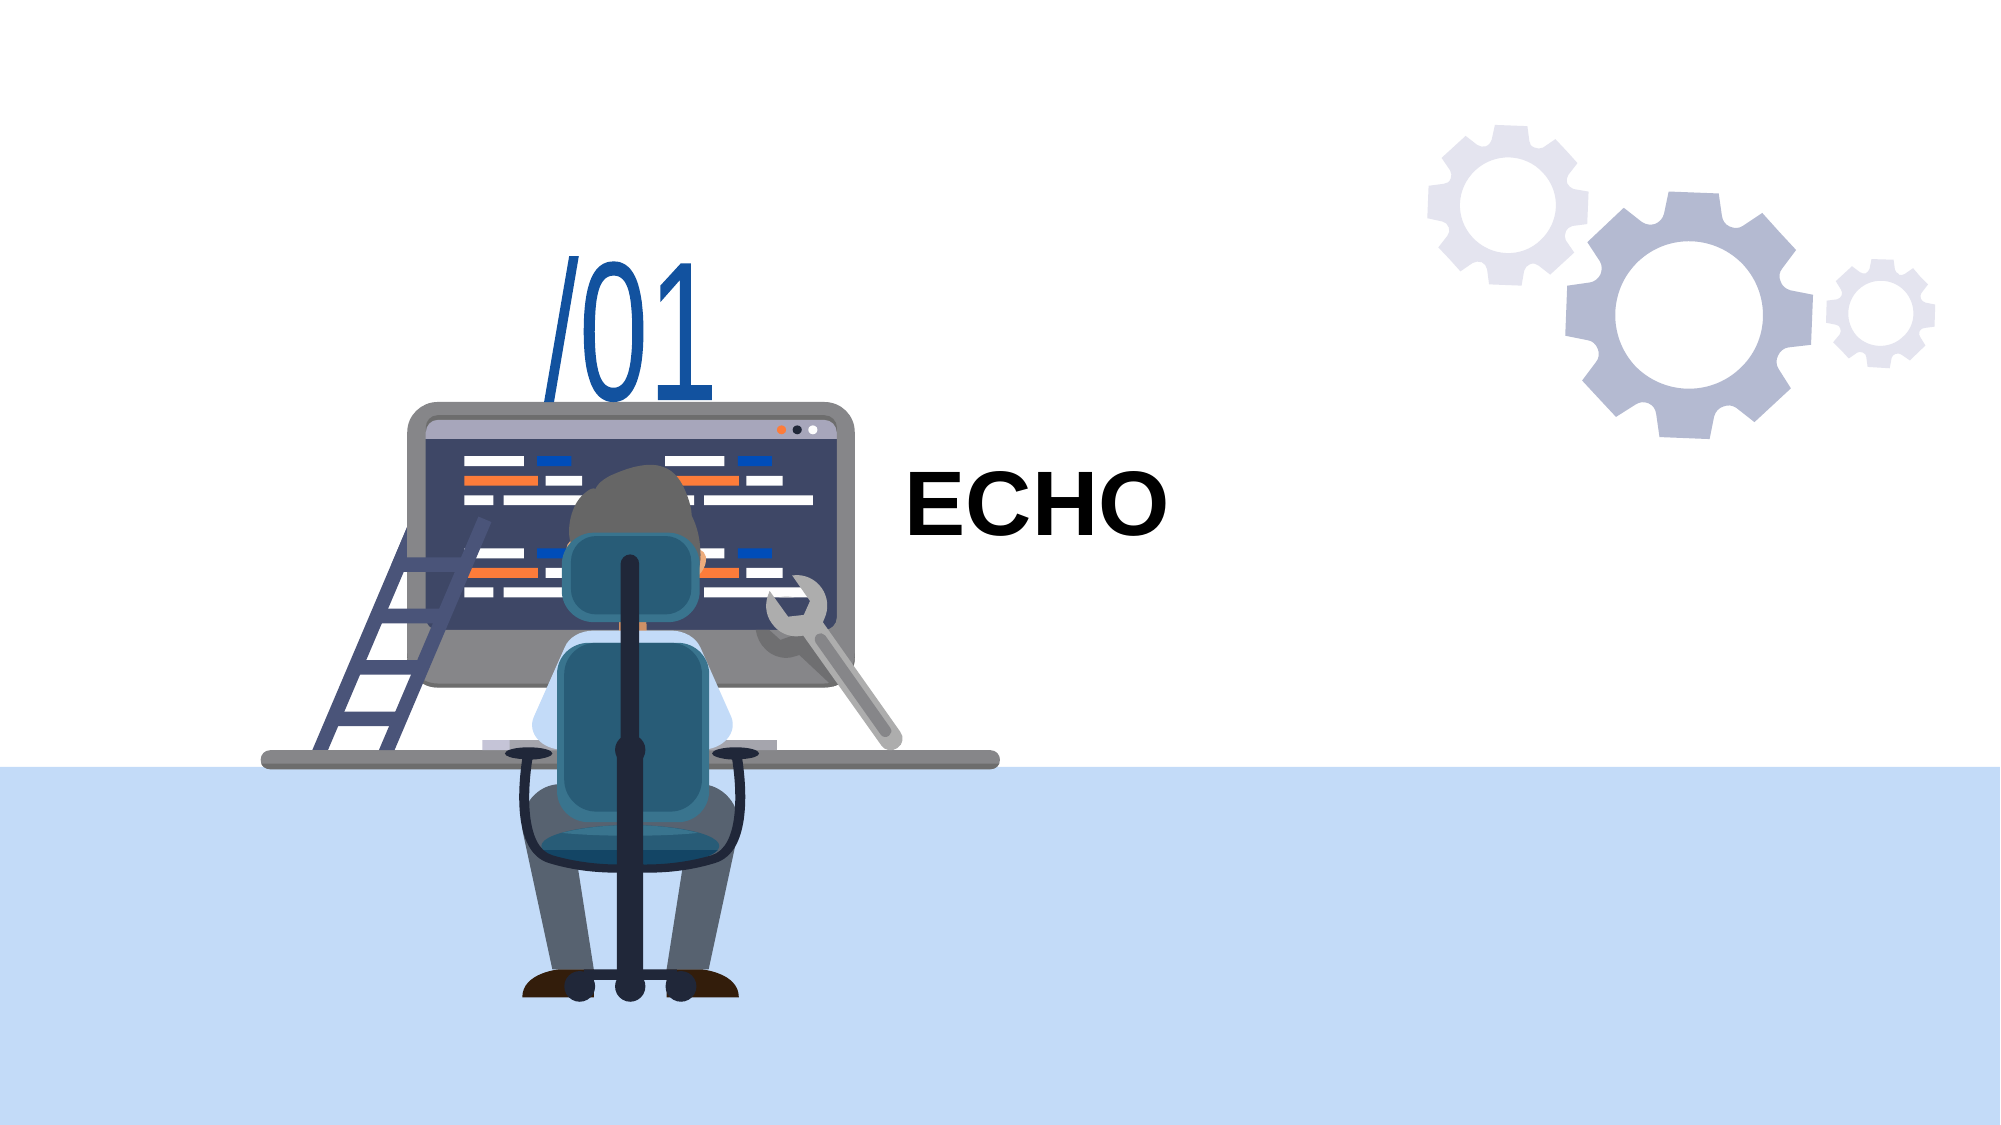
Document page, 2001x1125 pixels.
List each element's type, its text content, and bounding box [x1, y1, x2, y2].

title ECHO [889, 443, 1779, 563]
